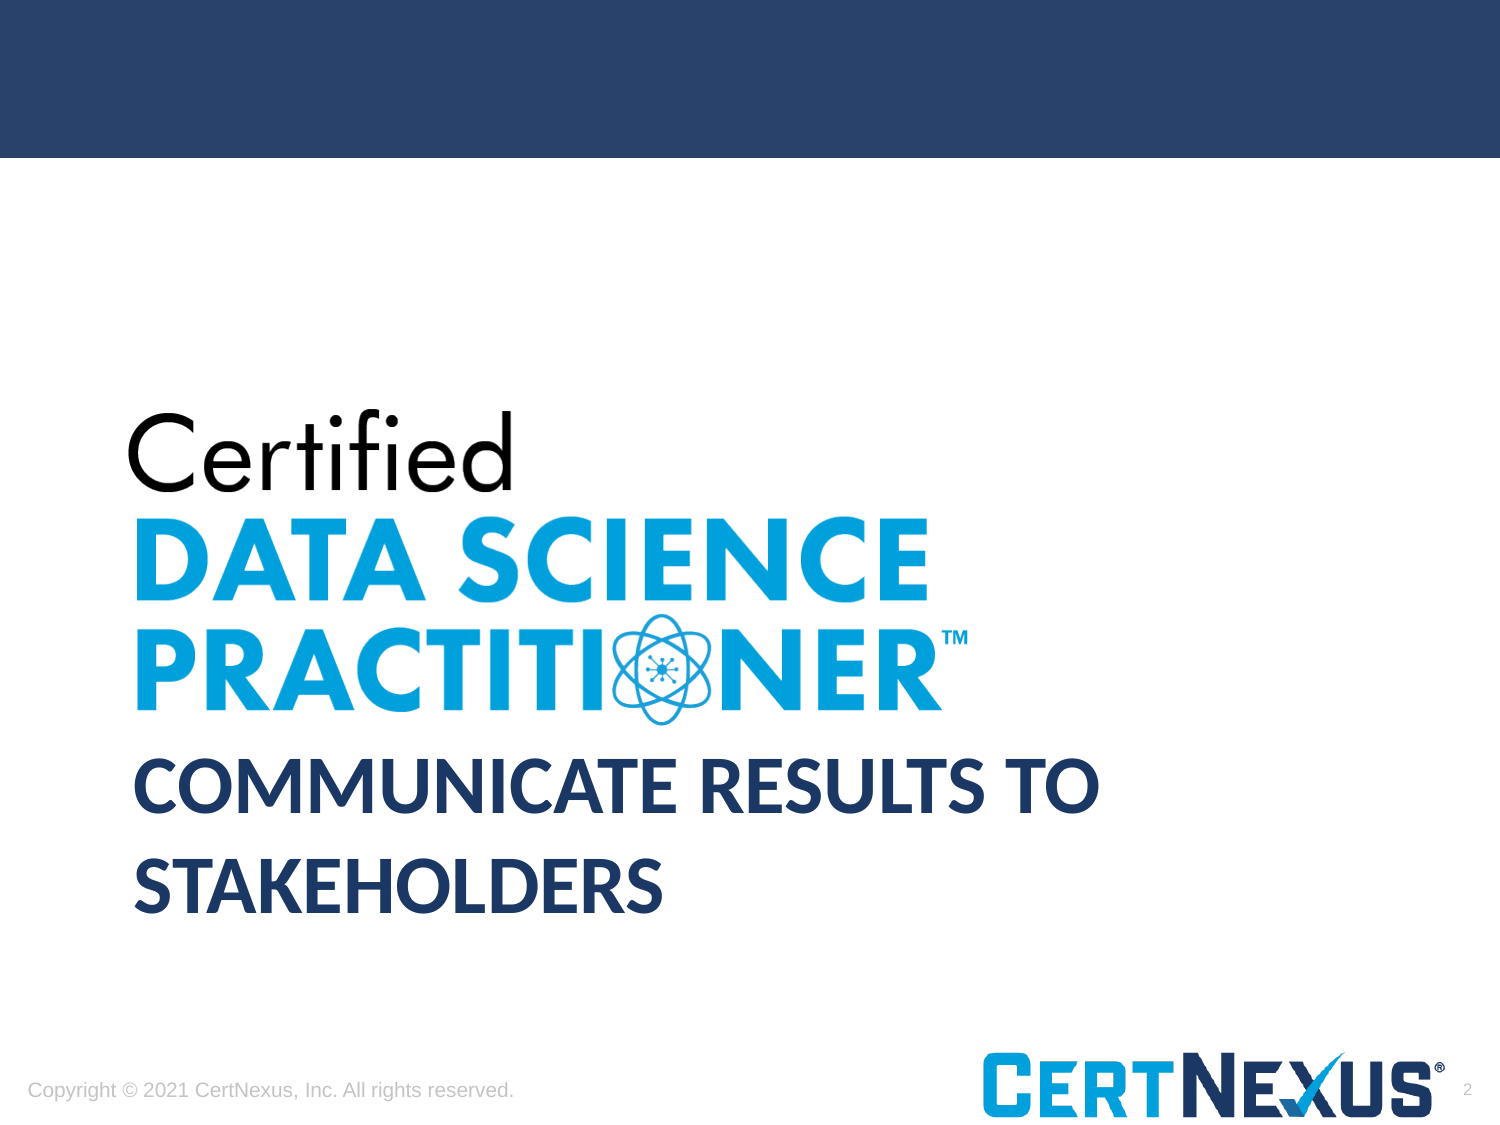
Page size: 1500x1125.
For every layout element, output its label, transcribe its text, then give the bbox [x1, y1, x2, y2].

picture [967, 1023, 1458, 1125]
list Communicate Results to Stakeholders [118, 722, 1394, 947]
picture [122, 399, 968, 726]
slide_number 2 [1137, 1058, 1488, 1119]
